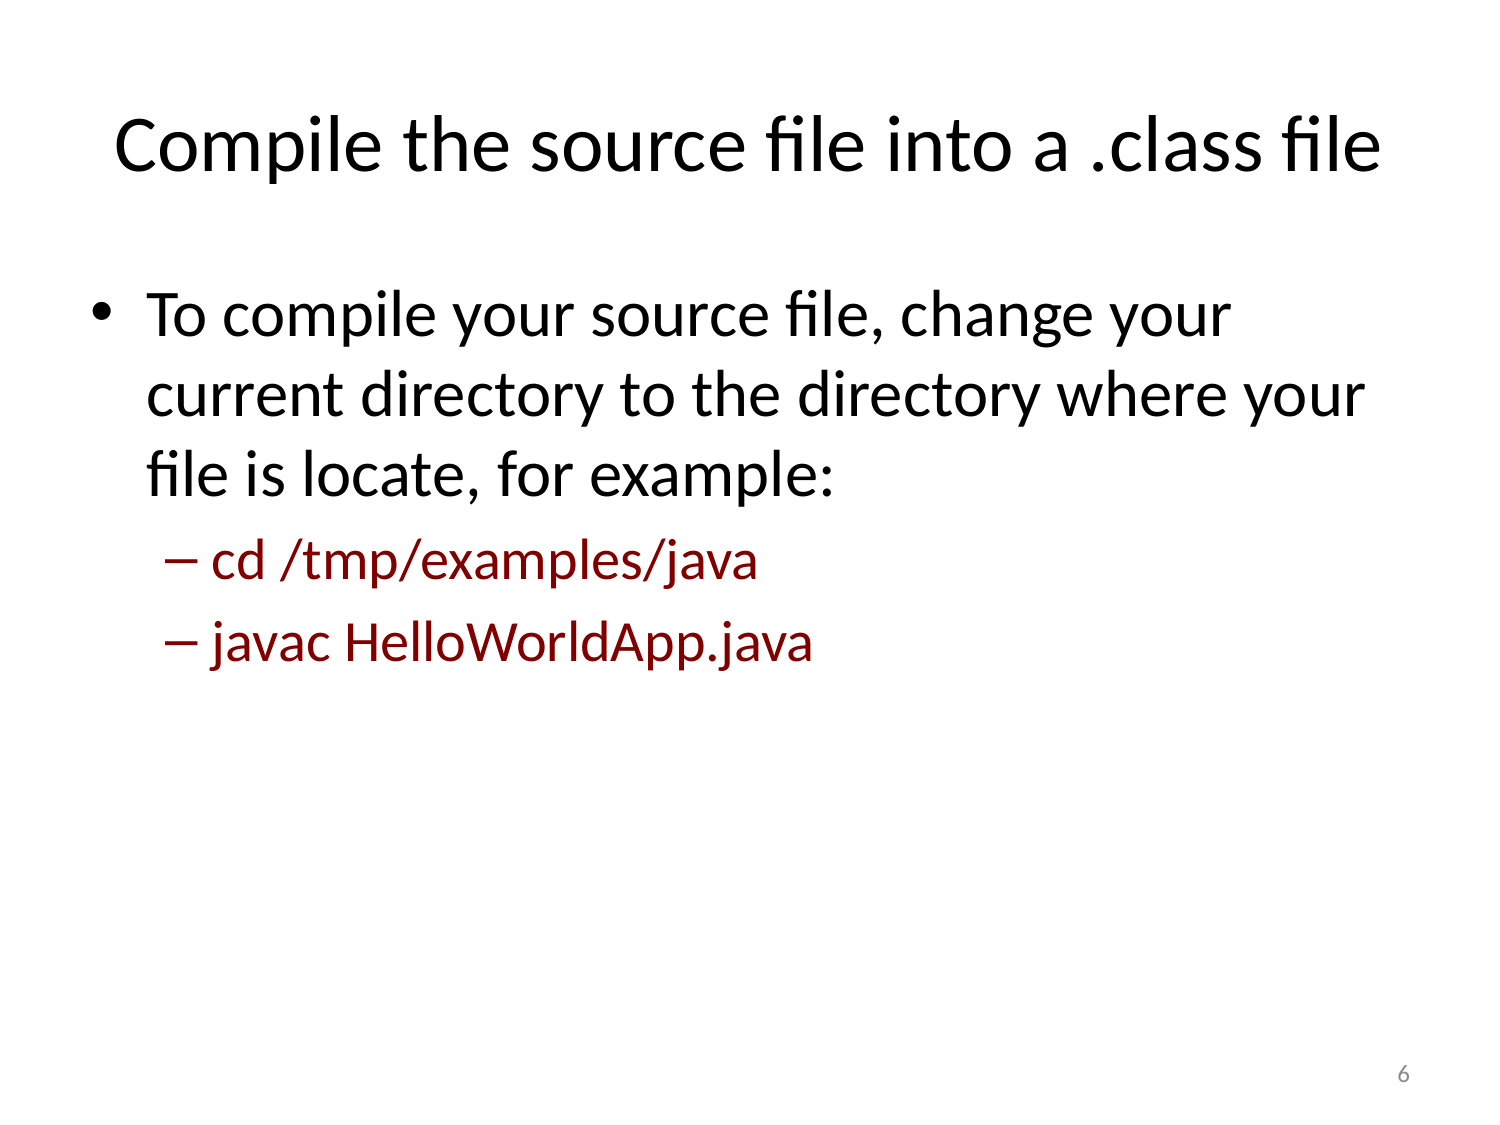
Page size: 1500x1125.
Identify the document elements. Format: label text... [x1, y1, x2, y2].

title Compile the source file into a .class file [75, 45, 1425, 233]
list To compile your source file, change your current directory to the directory where your file is locate, for example: cd /tmp/examples/java javac HelloWorldApp.java [75, 262, 1425, 1005]
slide_number 6 [1074, 1042, 1425, 1103]
